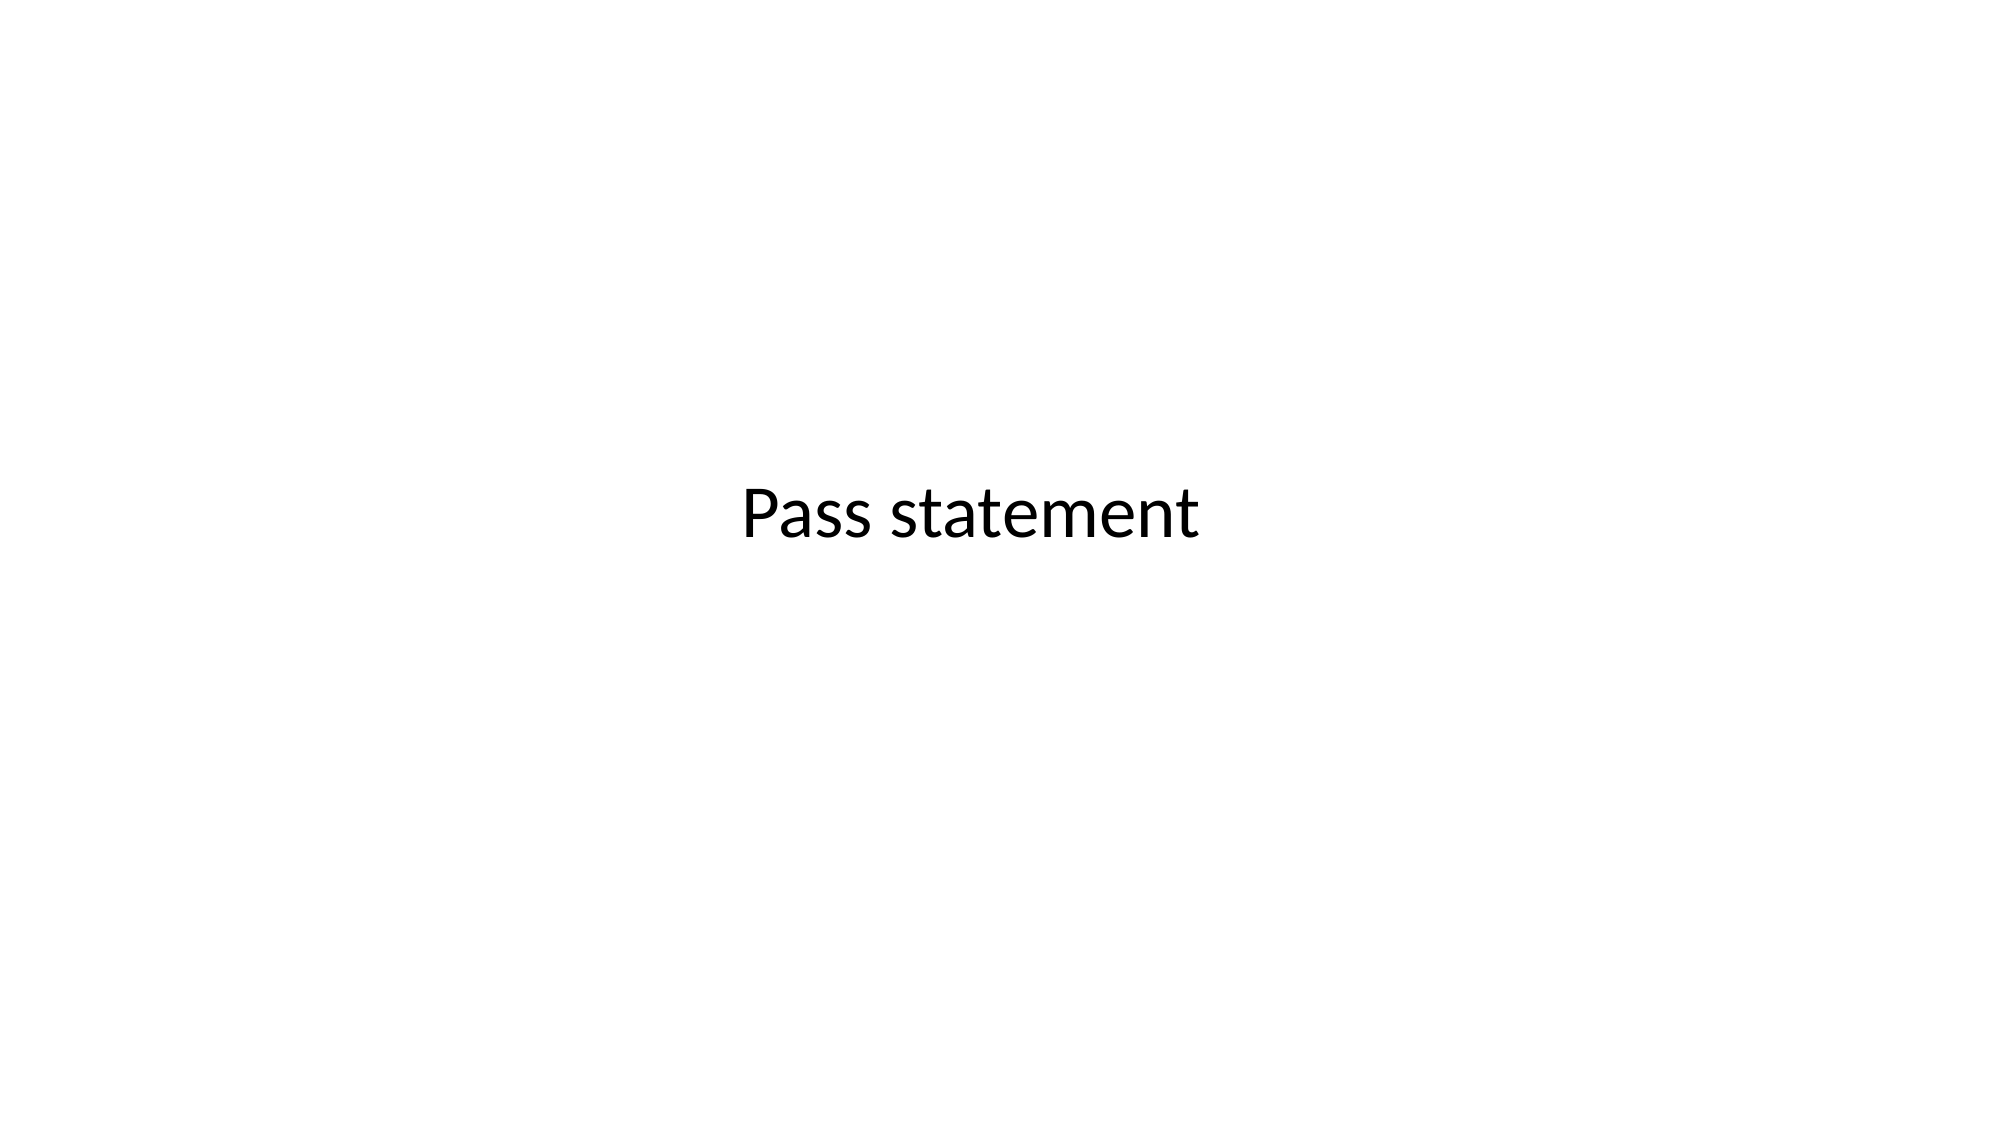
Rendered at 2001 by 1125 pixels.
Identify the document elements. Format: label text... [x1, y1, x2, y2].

text_box Pass statement [301, 365, 1932, 561]
